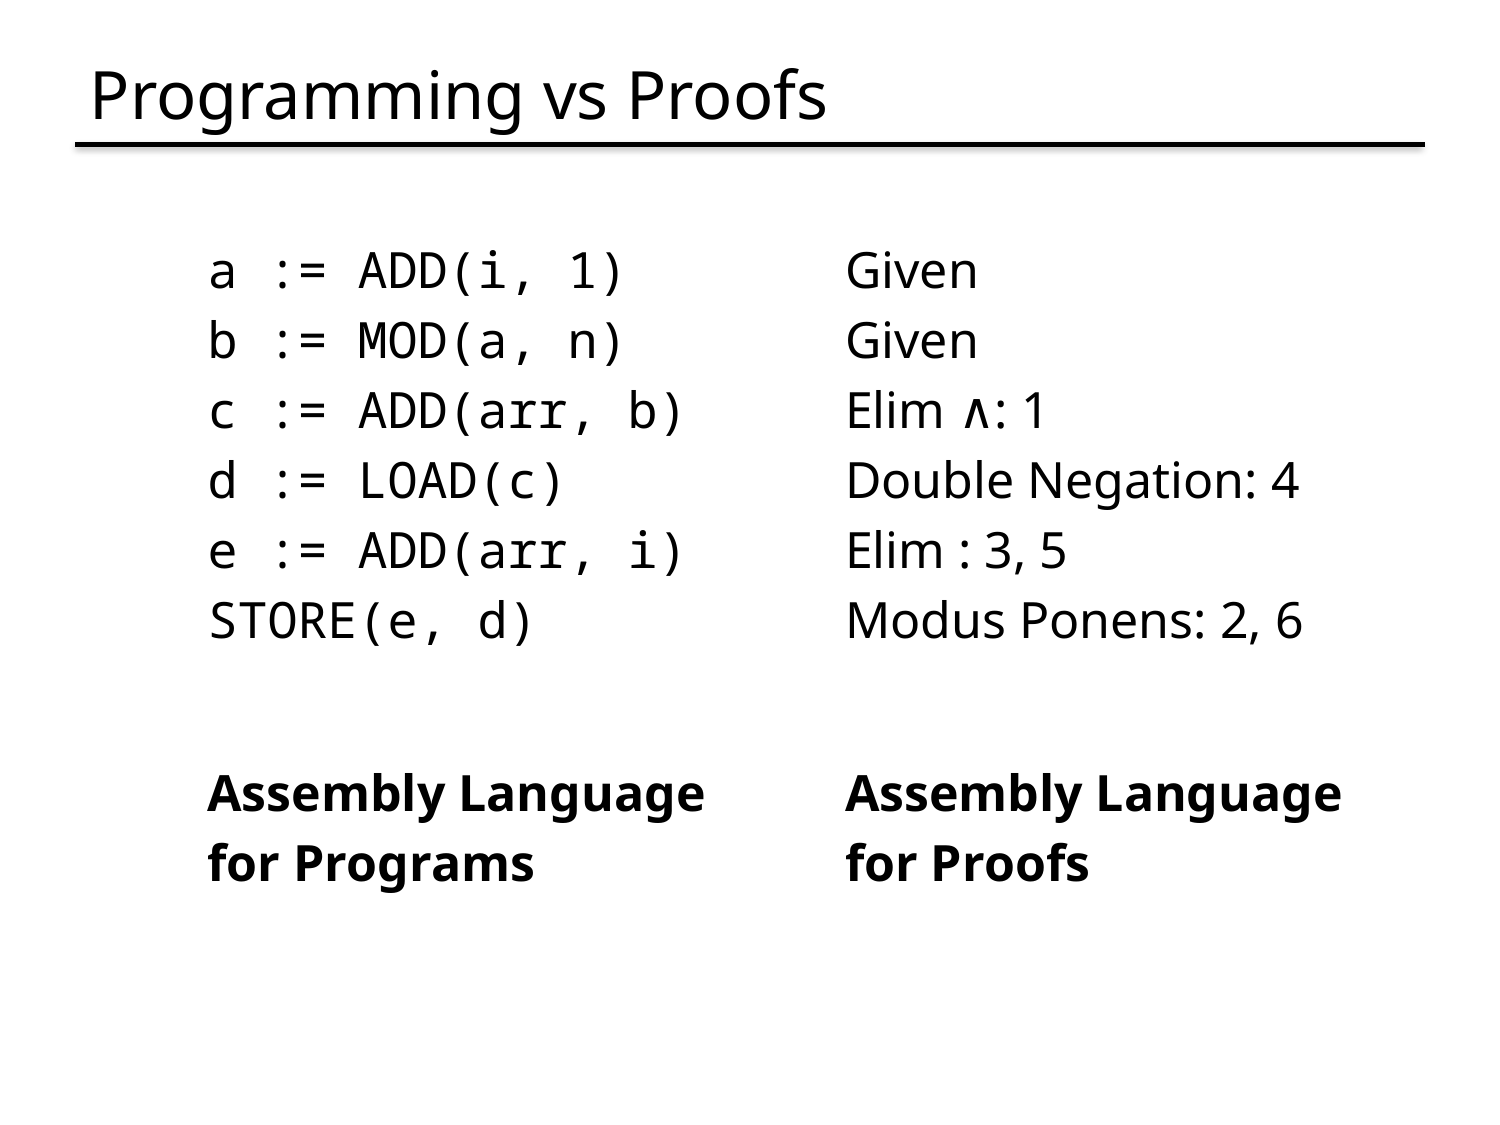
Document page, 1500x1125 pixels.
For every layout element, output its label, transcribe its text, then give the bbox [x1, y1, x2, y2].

title Programming vs Proofs [75, 45, 1425, 145]
text_box Assembly Language for Programs [192, 754, 733, 939]
text_box Assembly Language for Proofs [830, 754, 1371, 939]
text_box a := ADD(i, 1) b := MOD(a, n) c := ADD(arr, b) d := LOAD(c) e := ADD(arr, i) STORE(e, d) [192, 231, 733, 706]
